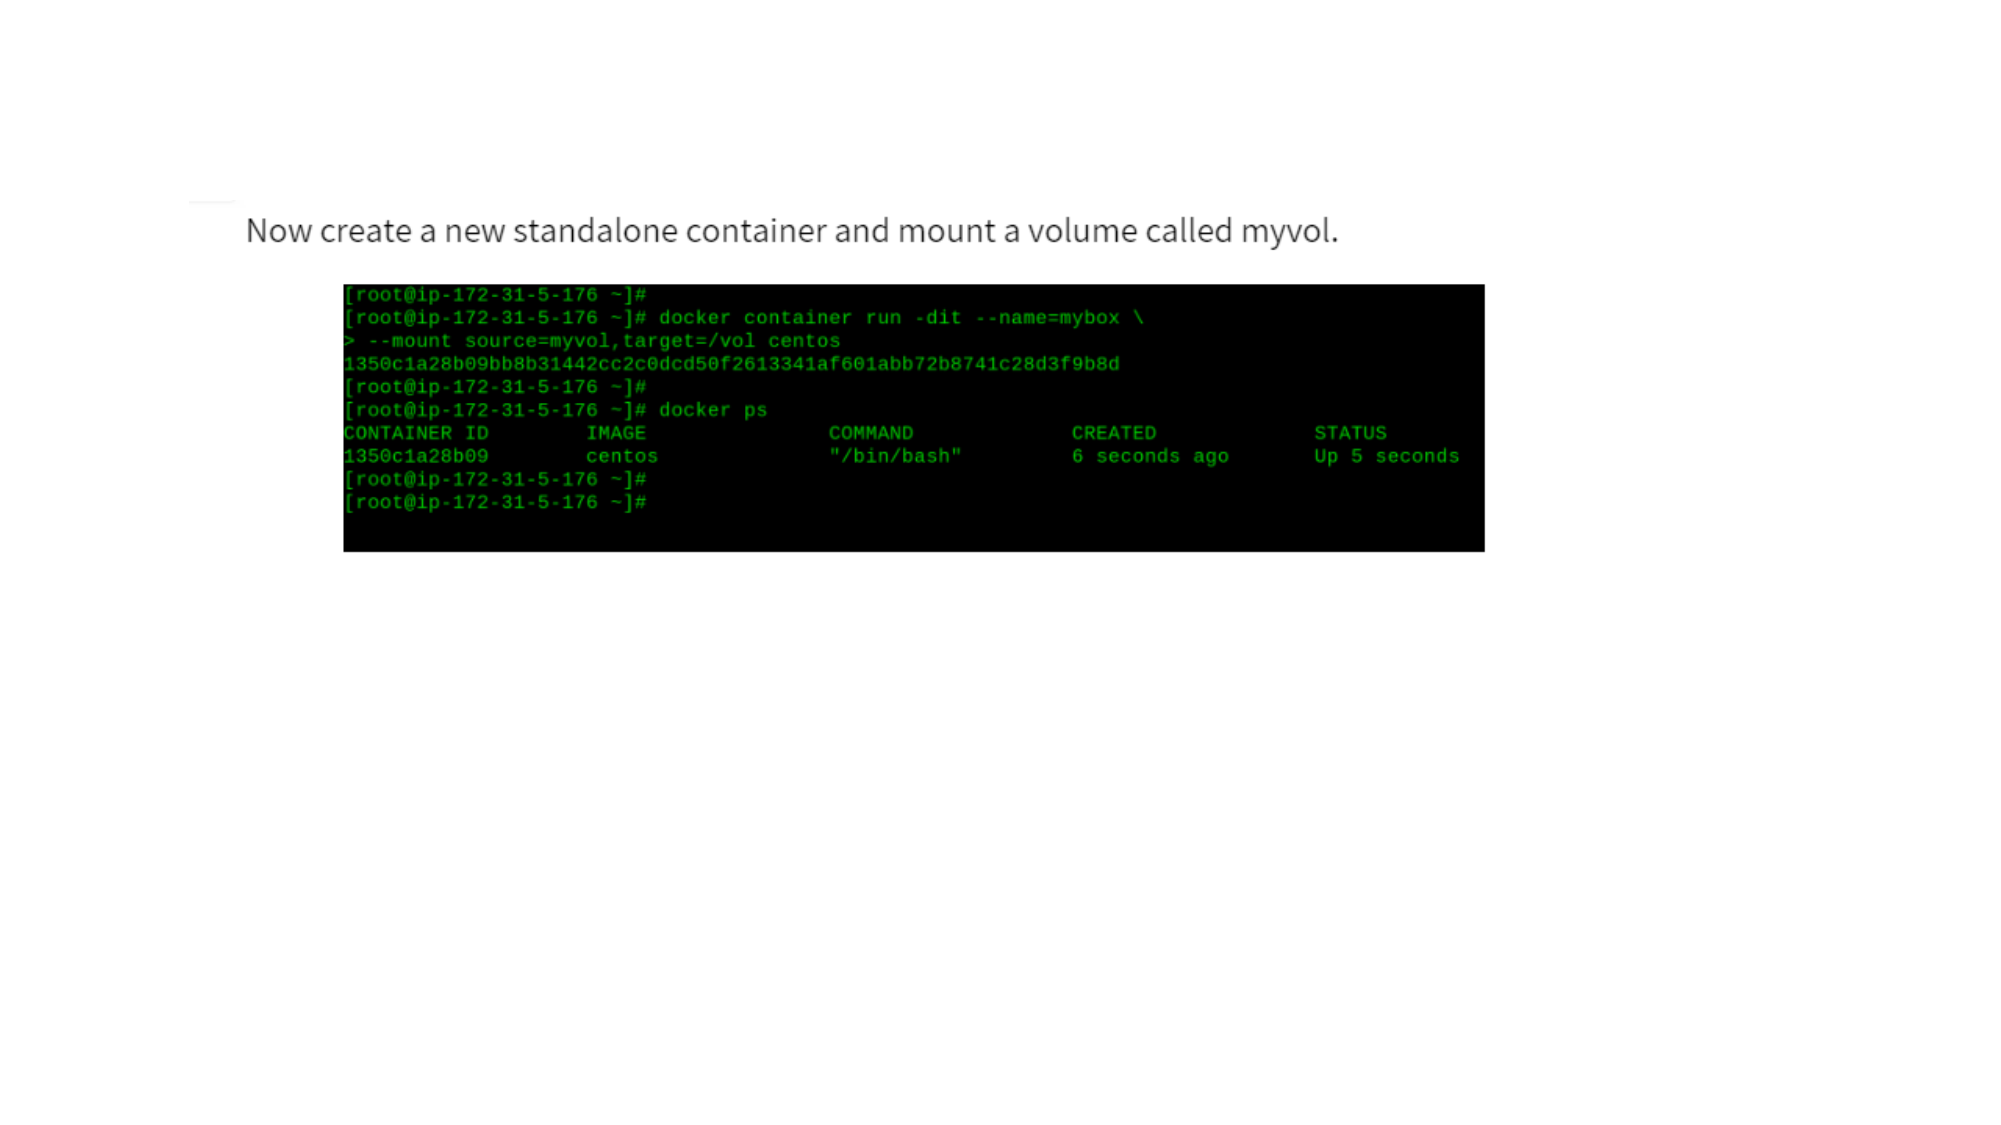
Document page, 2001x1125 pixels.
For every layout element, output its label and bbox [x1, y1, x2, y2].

picture [189, 200, 1593, 748]
